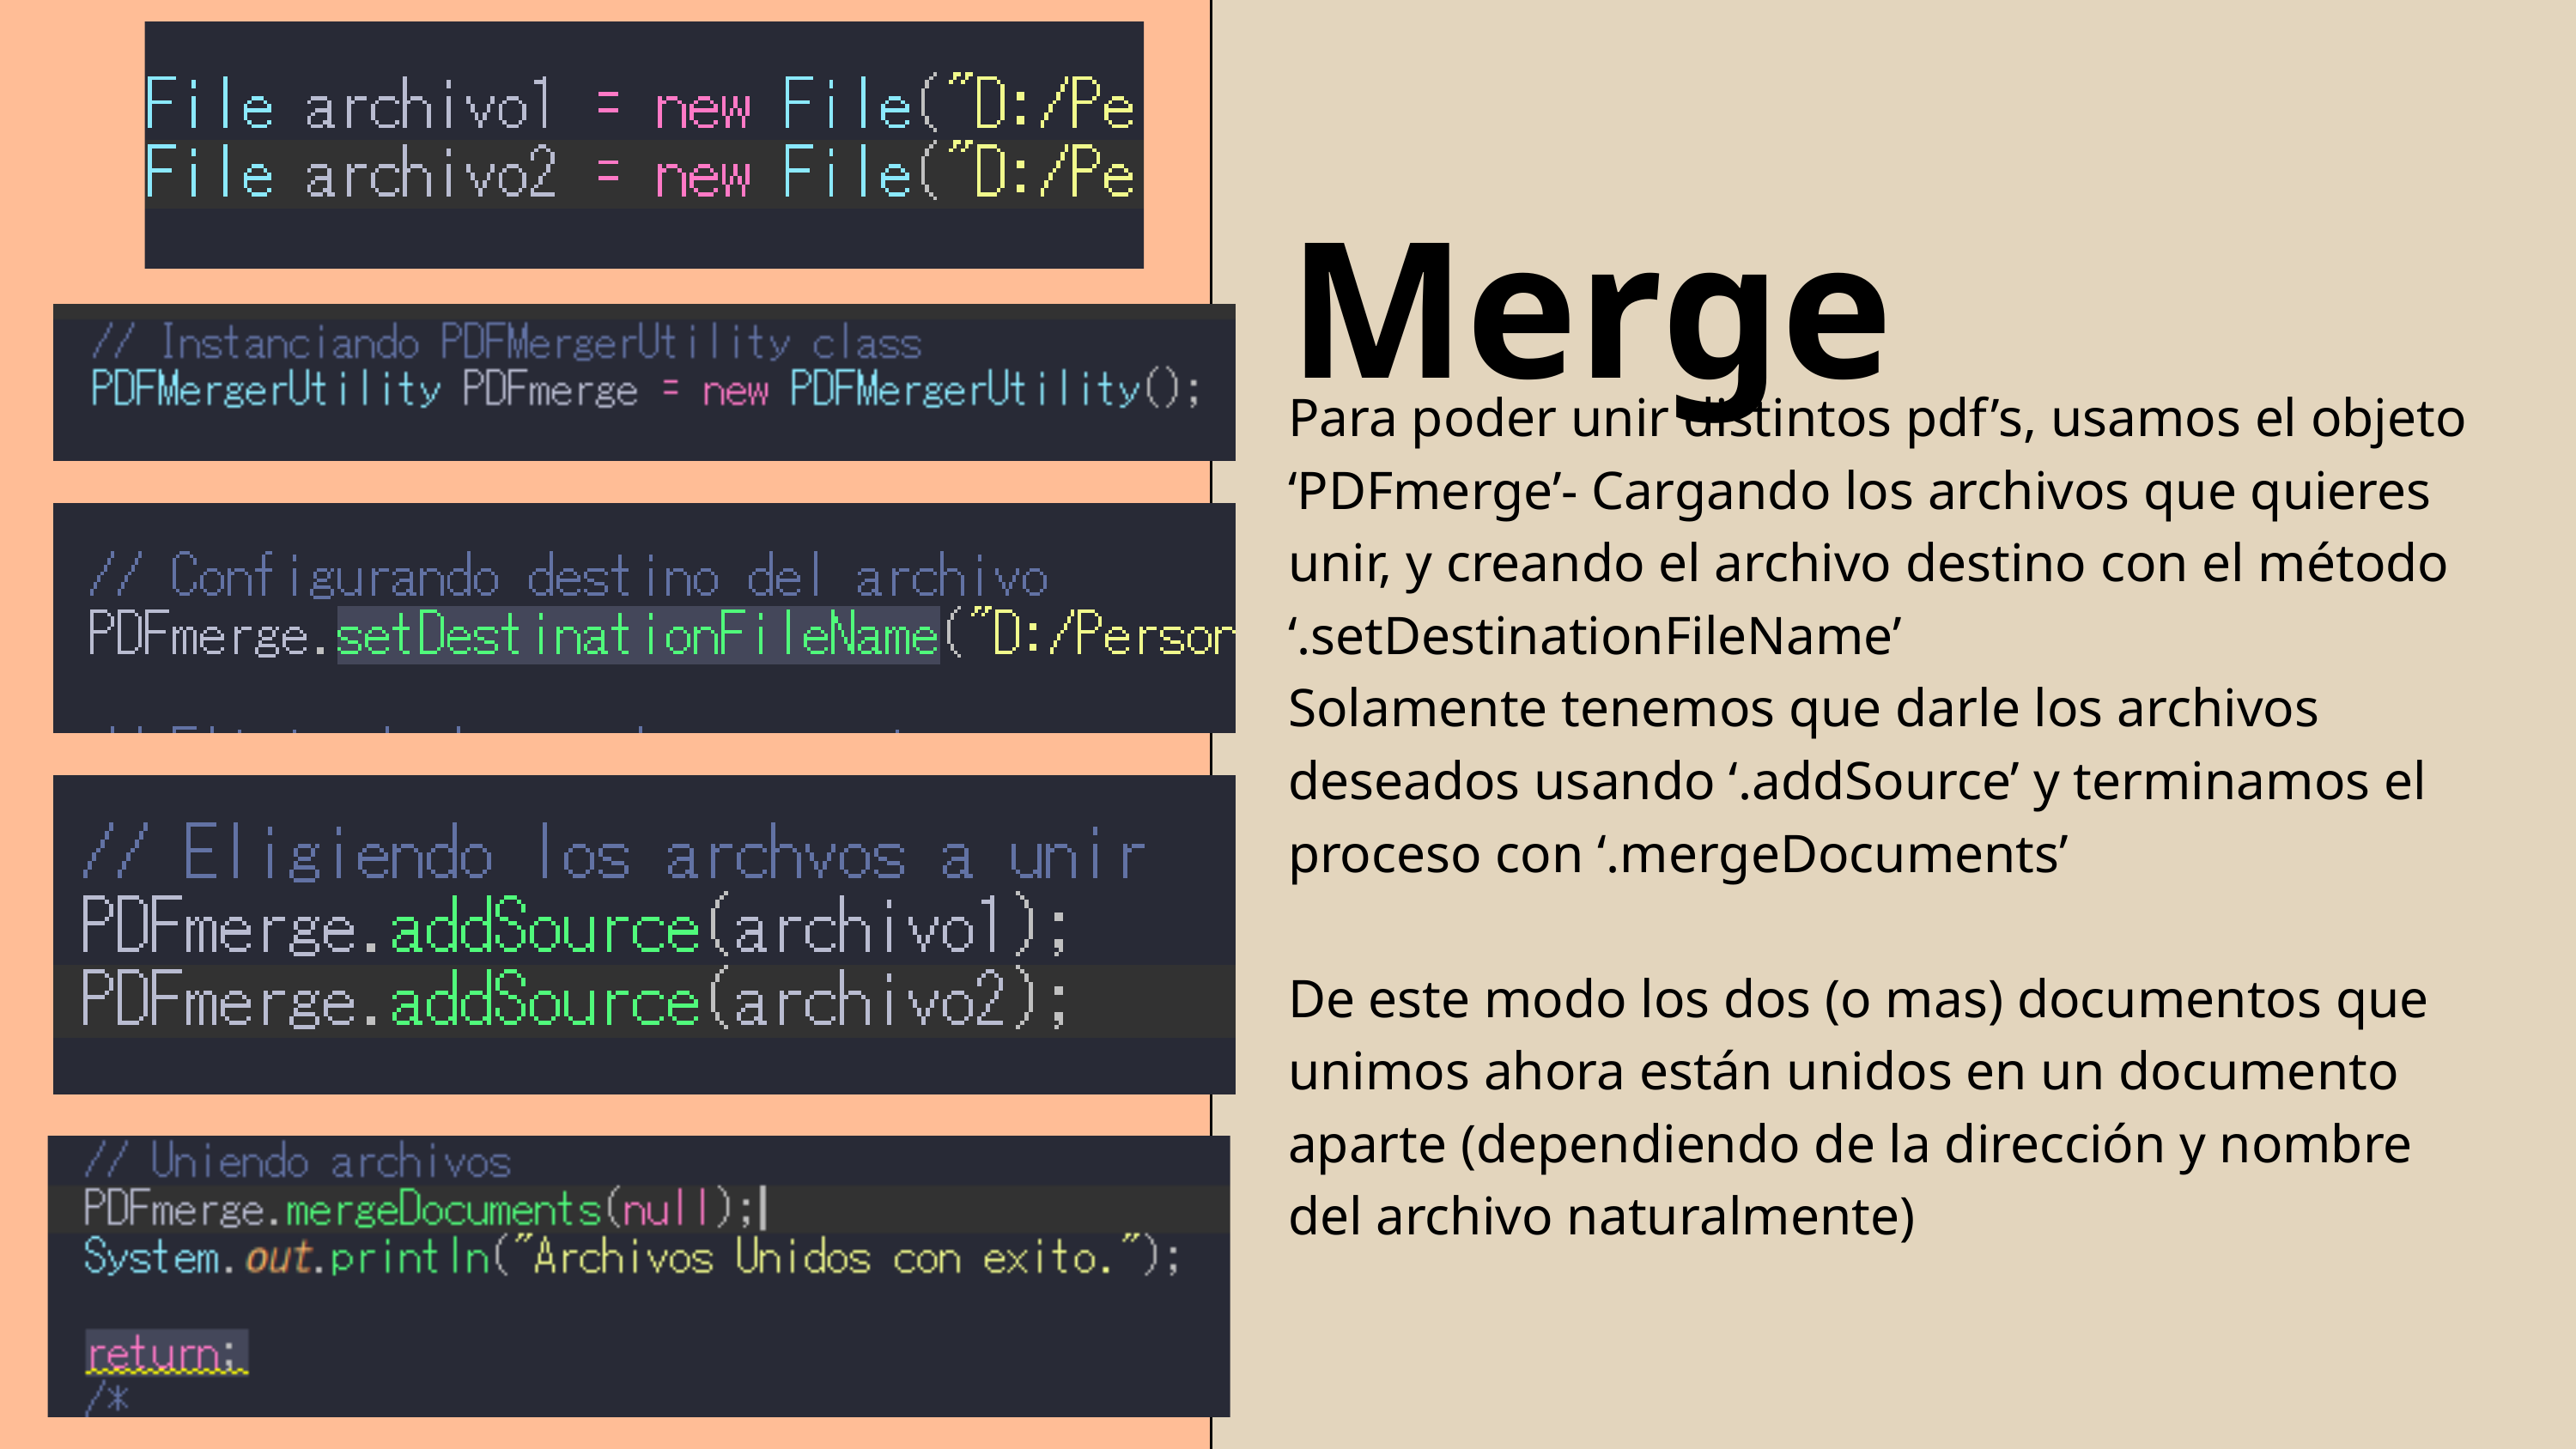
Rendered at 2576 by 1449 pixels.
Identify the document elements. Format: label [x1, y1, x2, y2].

text_box [52, 503, 1205, 733]
text_box [47, 1136, 1205, 1417]
text_box [144, 21, 1145, 269]
text_box [52, 304, 1205, 461]
text_box [52, 775, 1205, 1094]
text_box [1210, 0, 2576, 1449]
